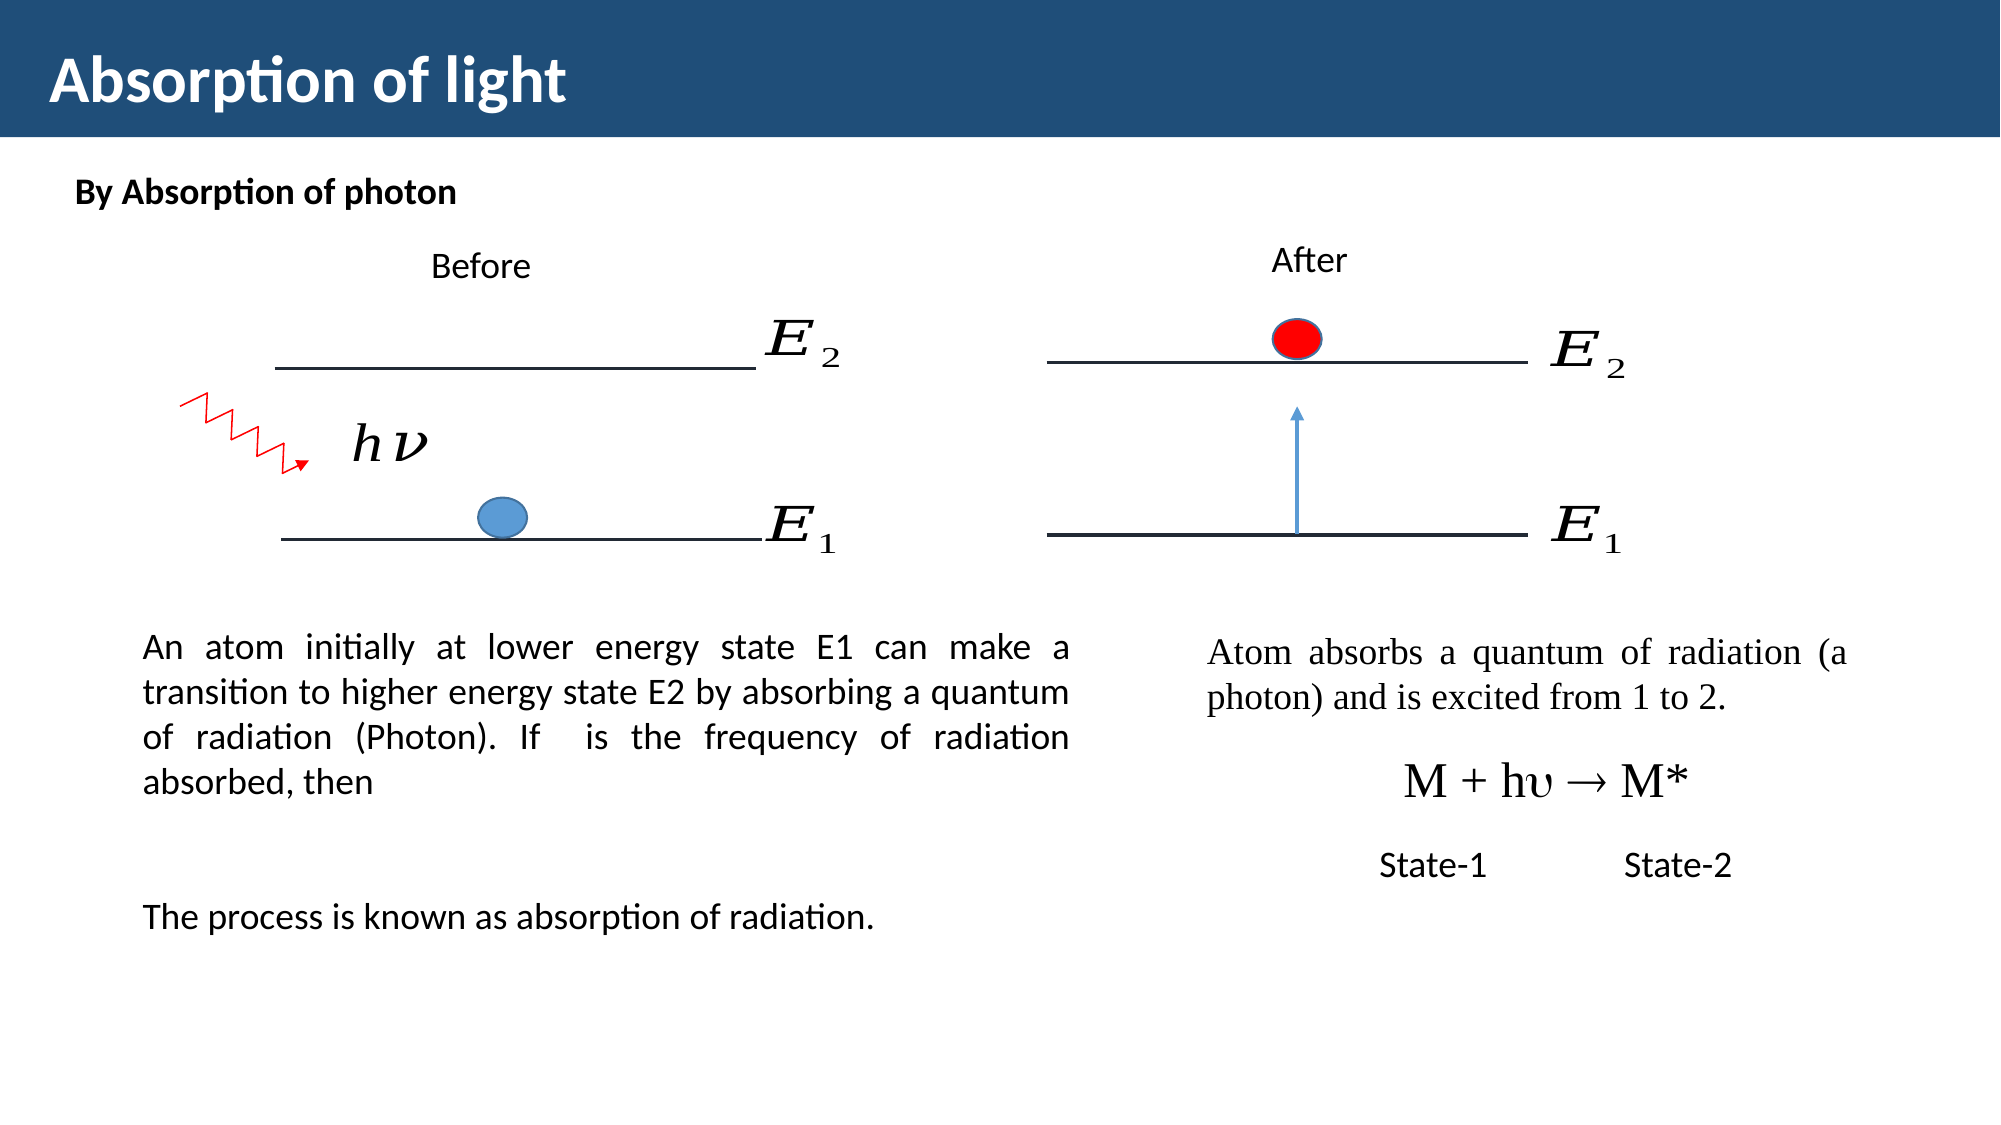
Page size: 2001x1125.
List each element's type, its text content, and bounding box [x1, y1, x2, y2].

text_box Atom absorbs a quantum of radiation (a photon) and is excited from 1 to 2. [1192, 619, 1863, 725]
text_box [1046, 227, 1625, 560]
text_box State-1 [1364, 832, 1503, 893]
text_box Absorption of light [34, 0, 584, 124]
text_box [0, 0, 2000, 138]
text_box State-2 [1609, 832, 1748, 893]
text_box M + h  M* [1388, 740, 1705, 816]
text_box By Absorption of photon [59, 159, 473, 220]
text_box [180, 233, 840, 560]
